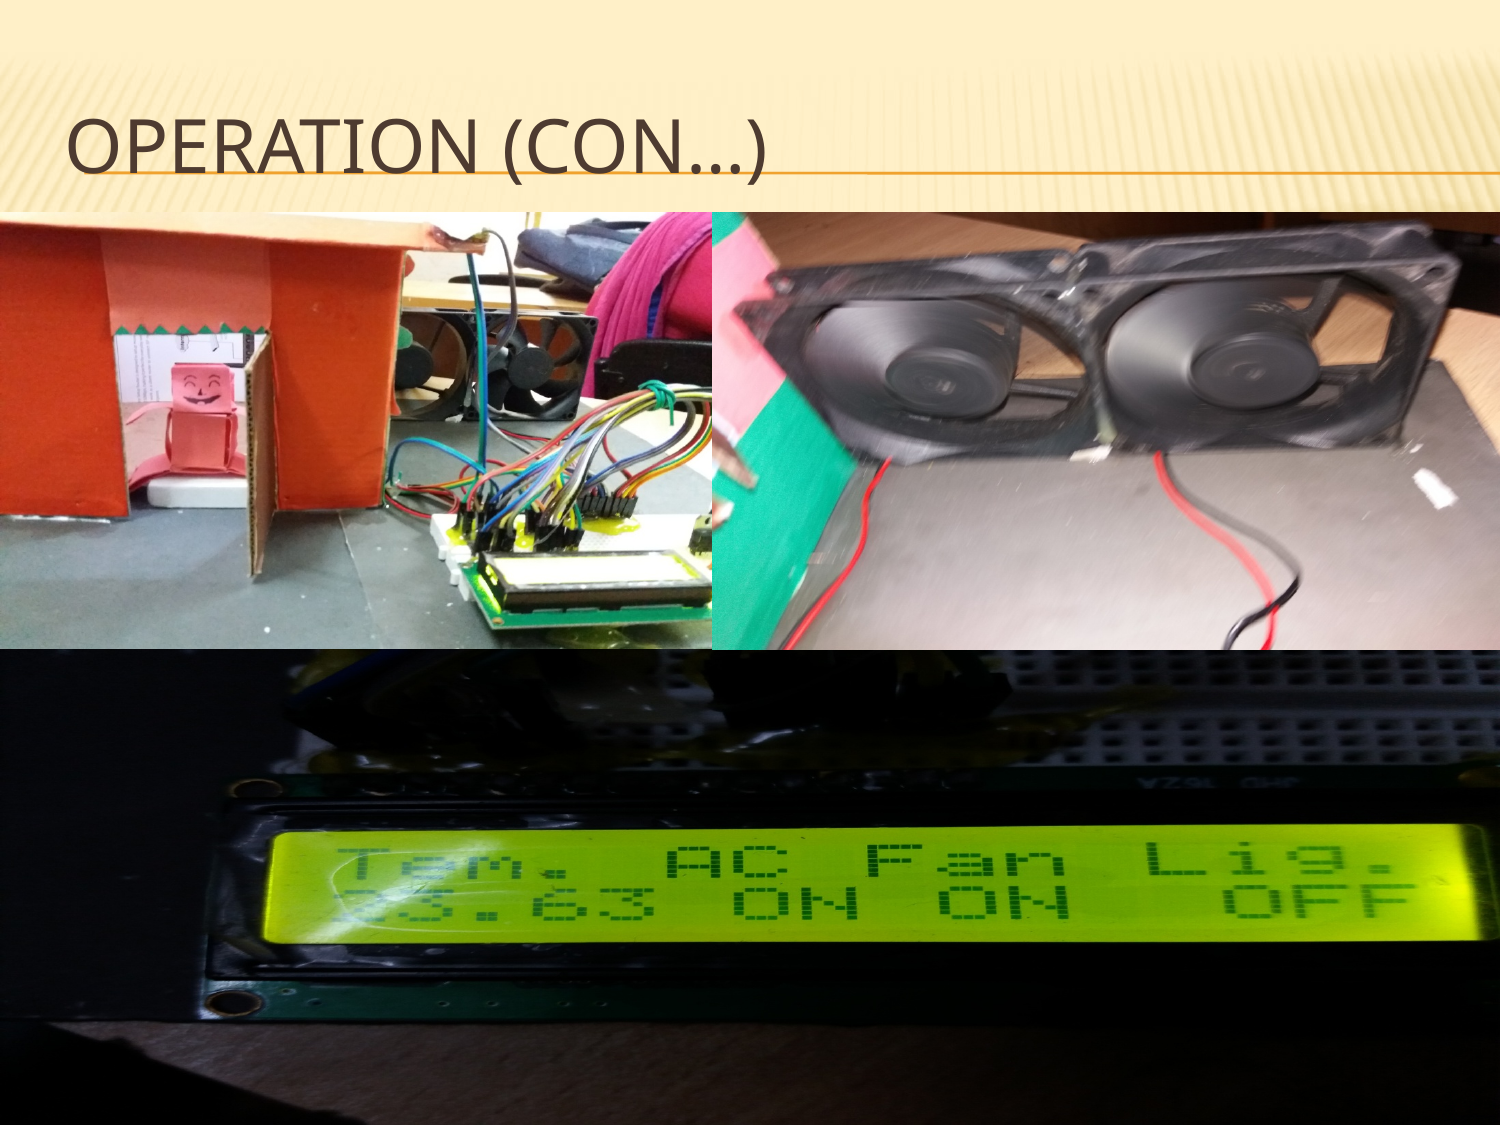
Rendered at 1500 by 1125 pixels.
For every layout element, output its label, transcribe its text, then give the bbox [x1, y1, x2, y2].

picture [0, 649, 1500, 1125]
title Operation (Con…) [50, 75, 1475, 210]
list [0, 212, 710, 649]
picture [712, 212, 1500, 651]
